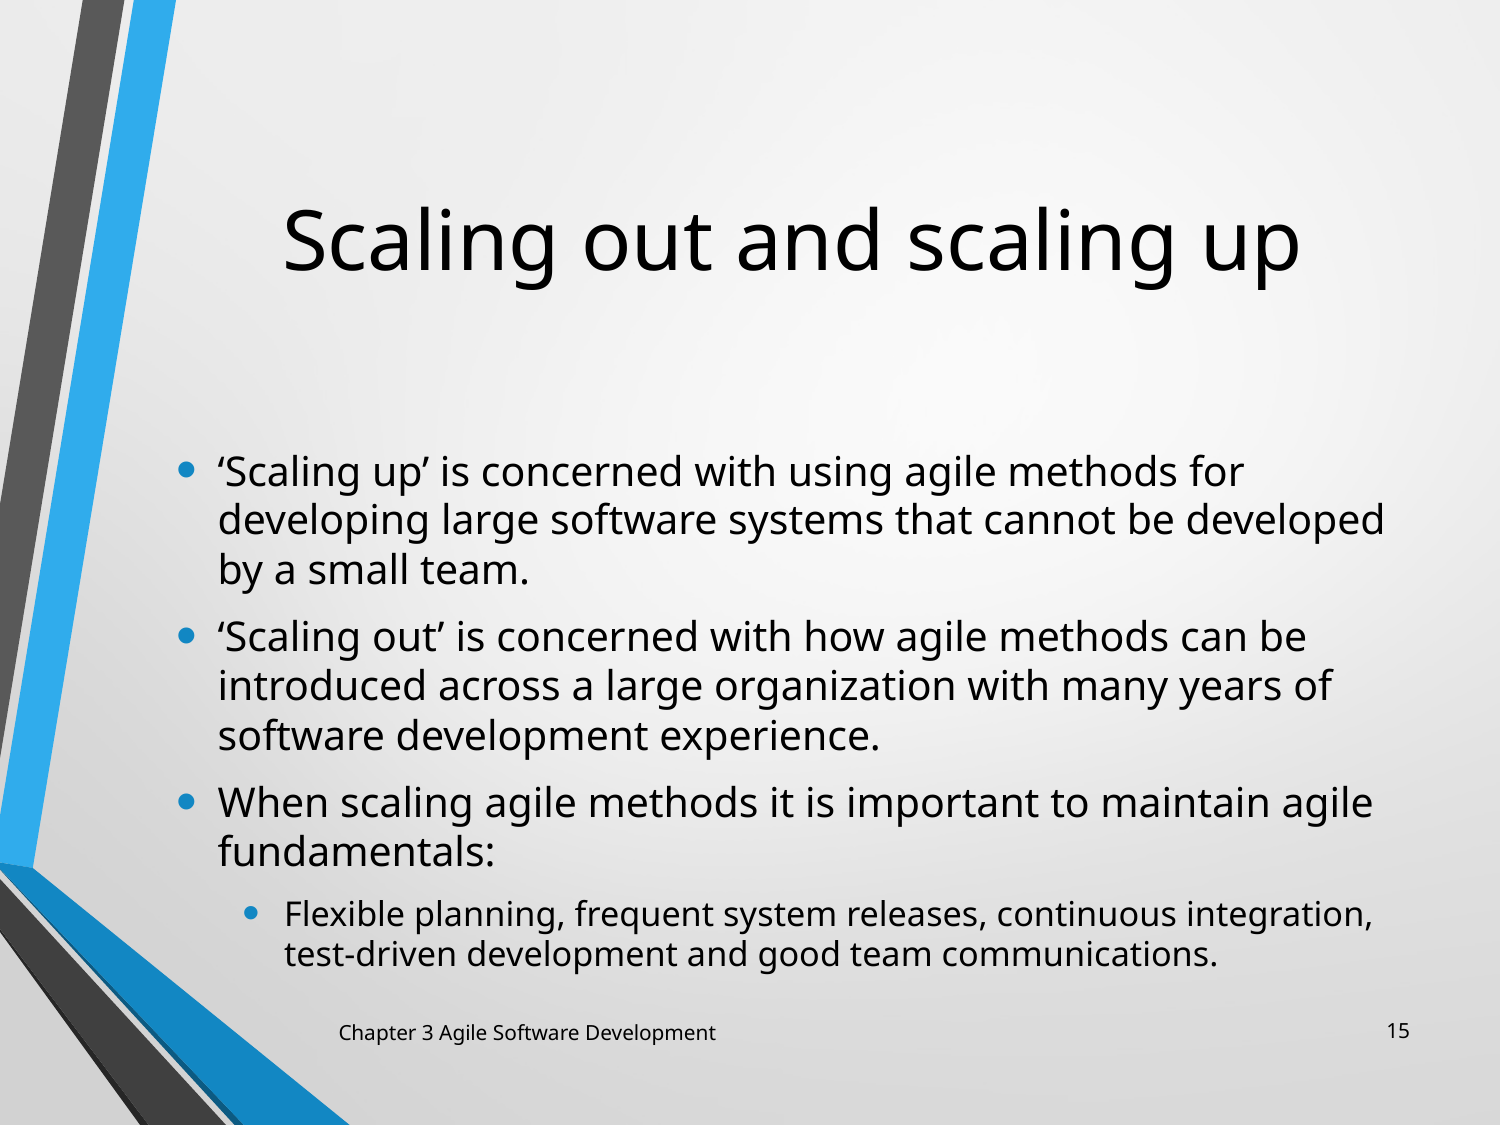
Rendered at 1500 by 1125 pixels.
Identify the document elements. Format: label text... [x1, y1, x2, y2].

title Scaling out and scaling up [161, 75, 1425, 400]
footer Chapter 3 Agile Software Development [323, 1001, 1196, 1062]
slide_number 15 [1354, 1001, 1425, 1062]
list ‘Scaling up’ is concerned with using agile methods for developing large software systems that cannot be developed by a small team. ‘Scaling out’ is concerned with how agile methods can be introduced across a large organization with many years of software development experience. When scaling agile methods it is important to maintain agile fundamentals: Flexible planning, frequent system releases, continuous integration, test-driven development and good team communications. [161, 437, 1425, 985]
